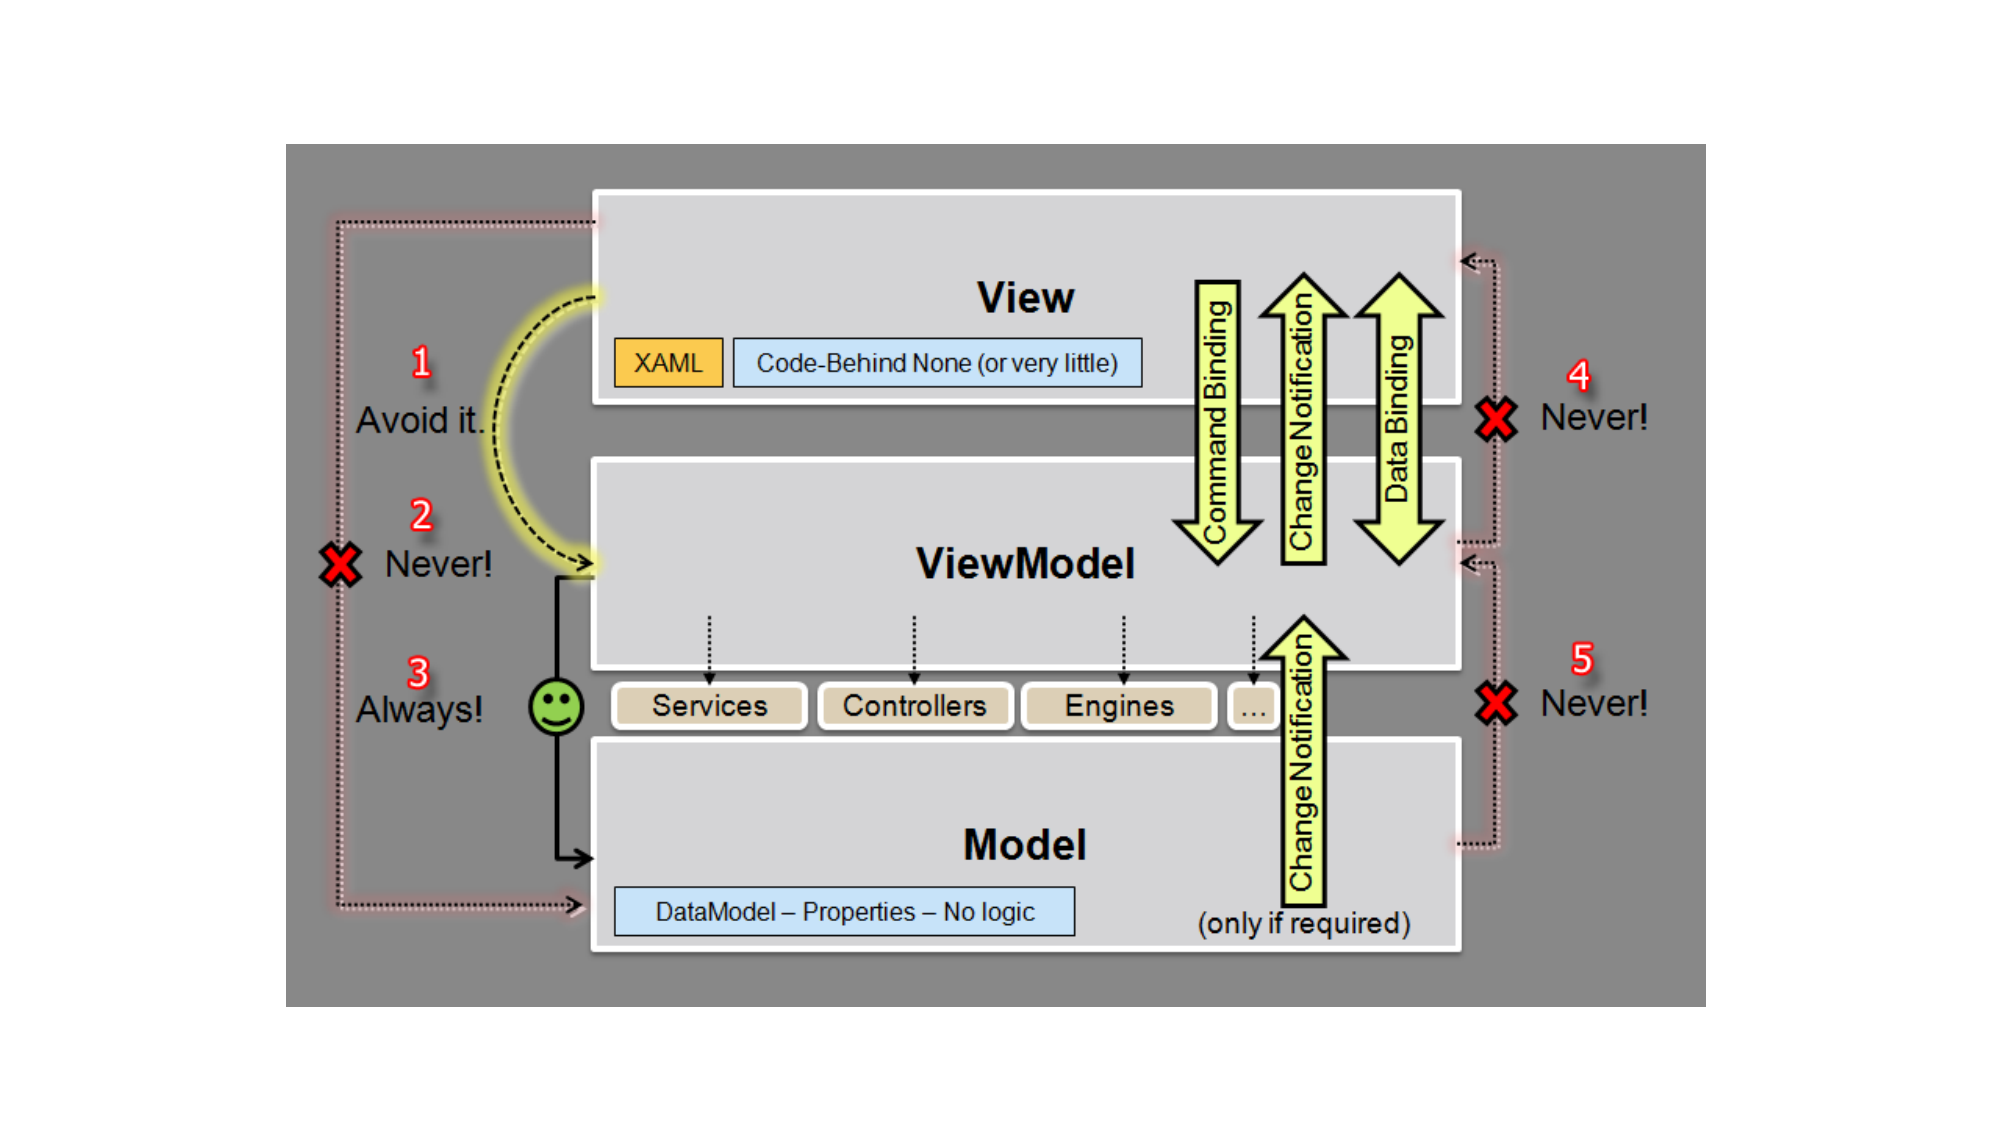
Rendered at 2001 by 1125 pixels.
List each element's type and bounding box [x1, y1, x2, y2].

picture [286, 143, 1706, 1007]
